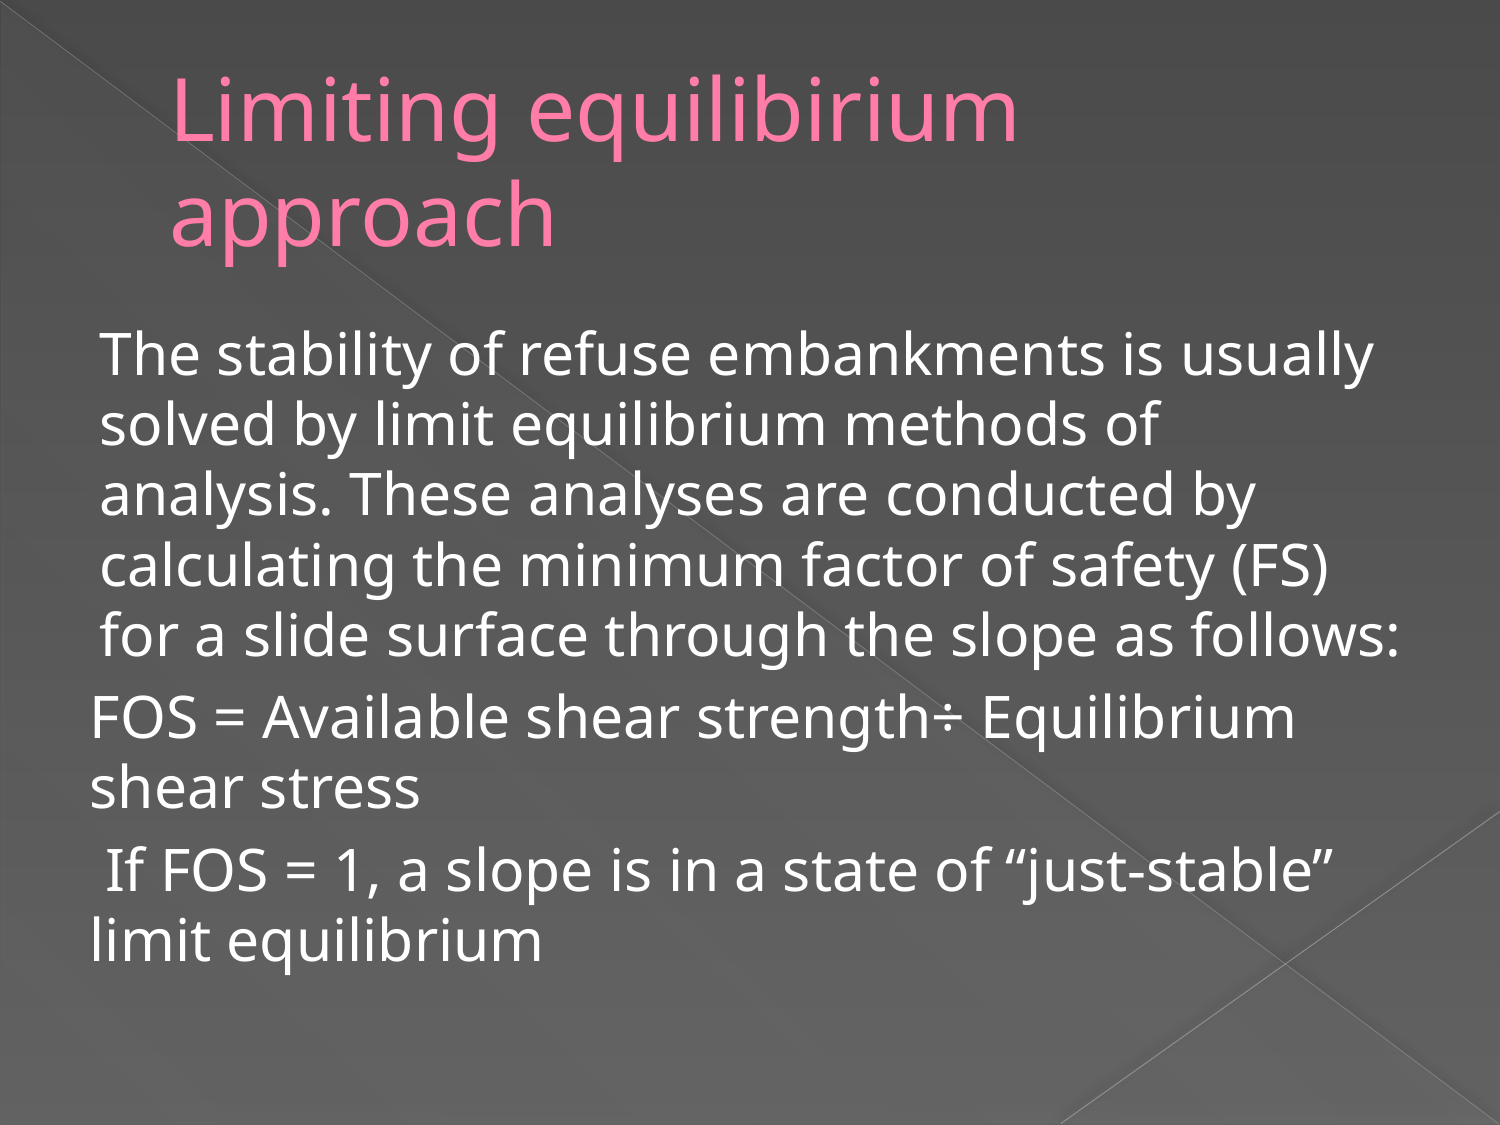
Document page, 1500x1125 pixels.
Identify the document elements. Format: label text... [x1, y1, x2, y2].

title Limiting equilibirium approach [75, 43, 1425, 274]
list The stability of refuse embankments is usually solved by limit equilibrium methods of analysis. These analyses are conducted by calculating the minimum factor of safety (FS) for a slide surface through the slope as follows: FOS = Available shear strength÷ Equilibrium shear stress If FOS = 1, a slope is in a state of “just-stable” limit equilibrium [75, 308, 1425, 1059]
